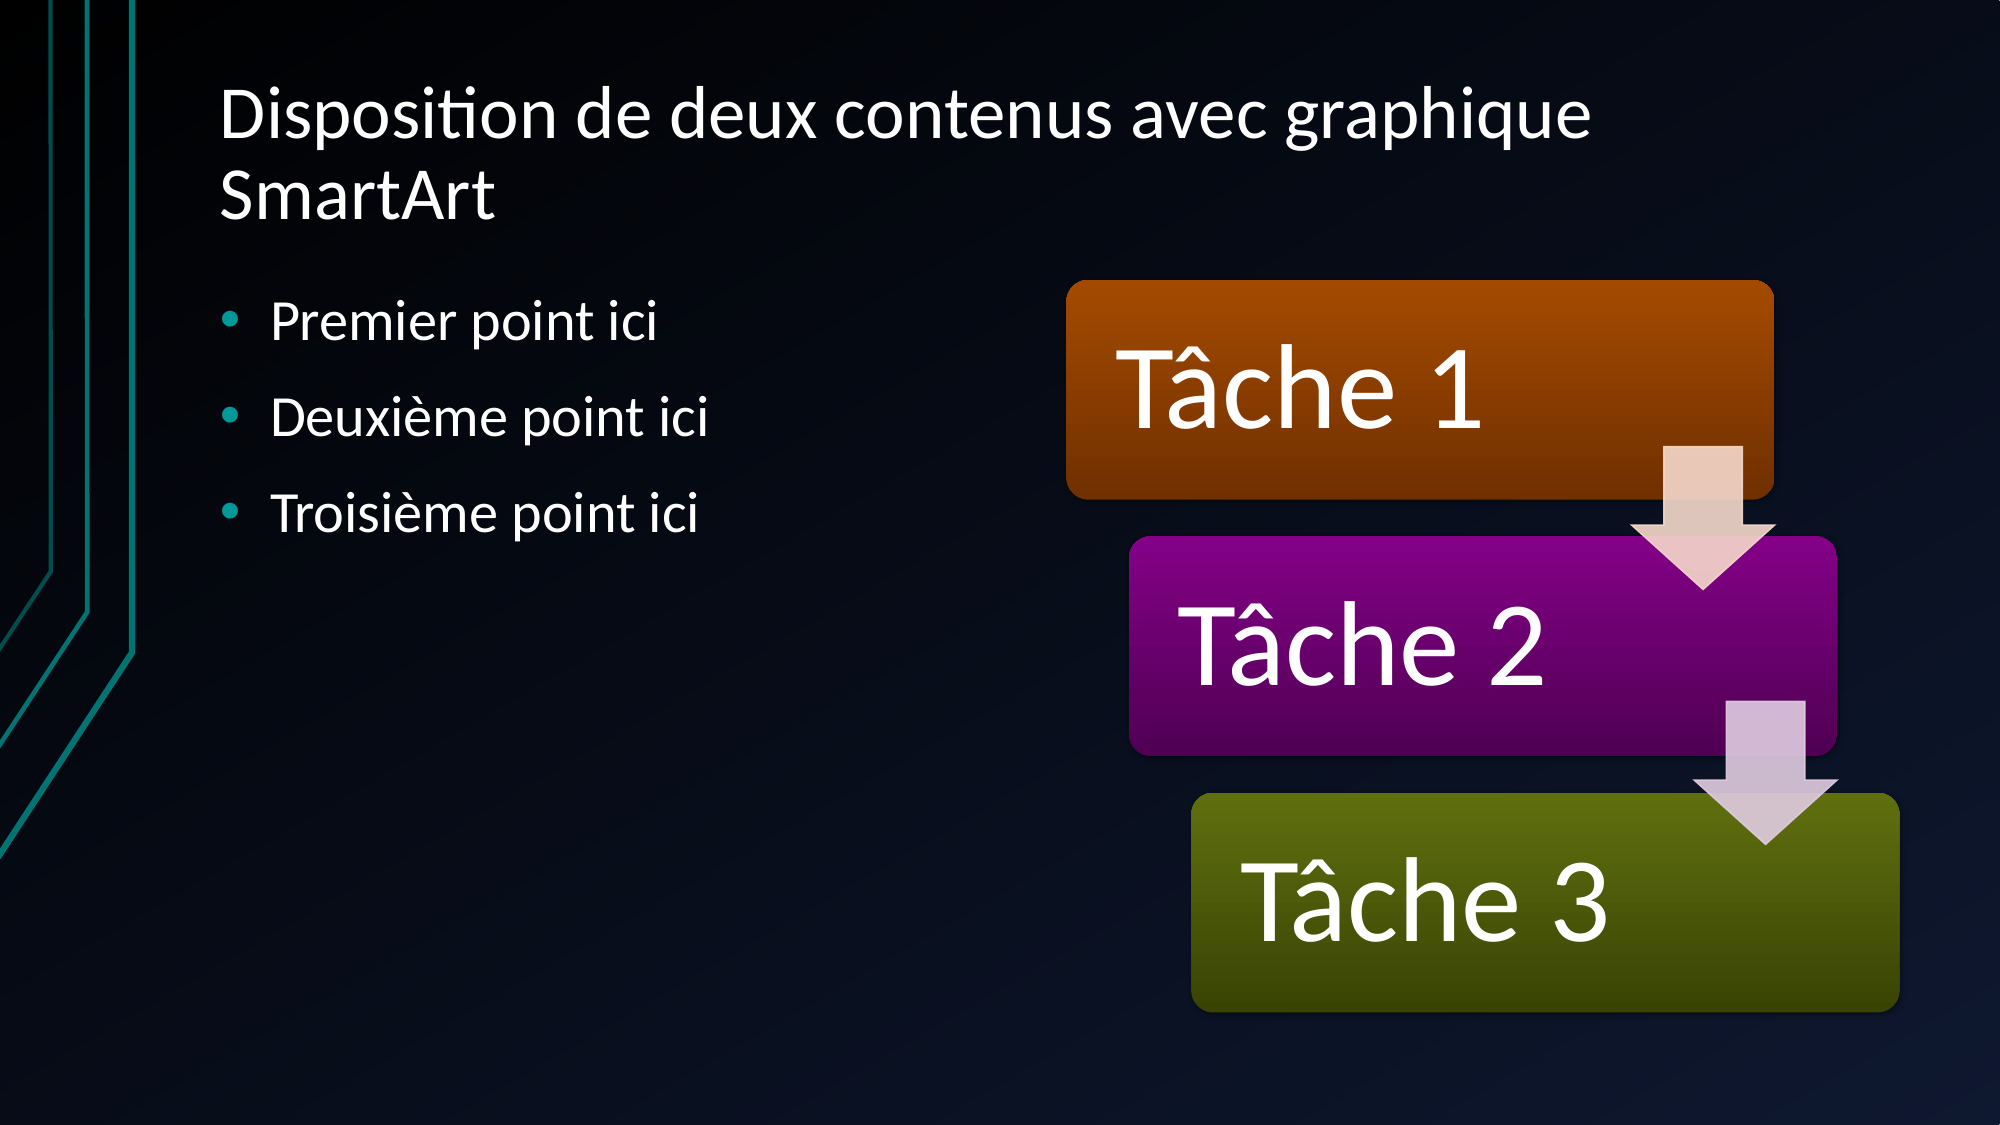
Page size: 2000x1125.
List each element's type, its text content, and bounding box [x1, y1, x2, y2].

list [1066, 279, 1900, 1013]
title Disposition de deux contenus avec graphique SmartArt [199, 45, 1900, 246]
list Premier point ici Deuxième point ici Troisième point ici [199, 279, 1033, 1013]
